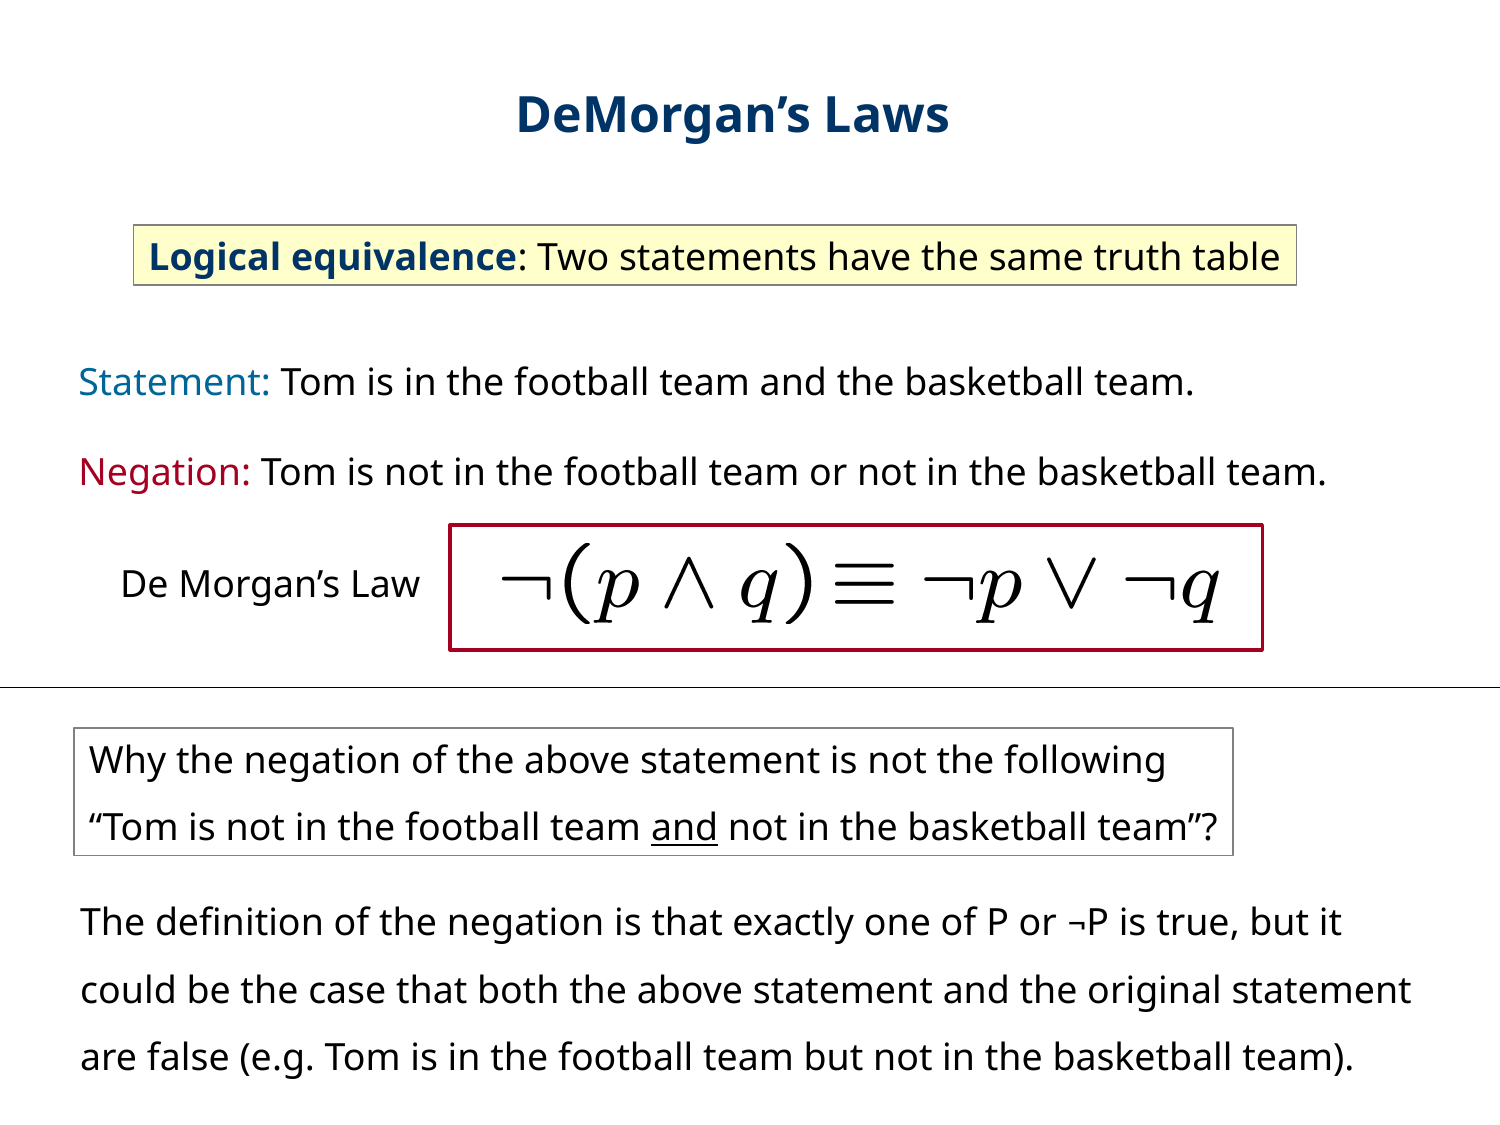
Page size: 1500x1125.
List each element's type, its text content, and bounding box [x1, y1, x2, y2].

text_box Statement: Tom is in the football team and the basketball team. Negation: Tom is not in the football team or not in the basketball team. [63, 349, 1344, 500]
text_box [449, 525, 1263, 650]
text_box DeMorgan’s Laws [500, 74, 966, 150]
text_box Why the negation of the above statement is not the following “Tom is not in the football team and not in the basketball team”? [73, 728, 1234, 856]
picture [499, 541, 813, 625]
text_box The definition of the negation is that exactly one of P or ¬P is true, but it could be the case that both the above statement and the original statement are false (e.g. Tom is in the football team but not in the basketball team). [65, 890, 1438, 1086]
picture [924, 554, 1221, 625]
text_box Logical equivalence: Two statements have the same truth table [133, 224, 1297, 285]
text_box De Morgan’s Law [104, 552, 436, 613]
picture [831, 562, 894, 605]
